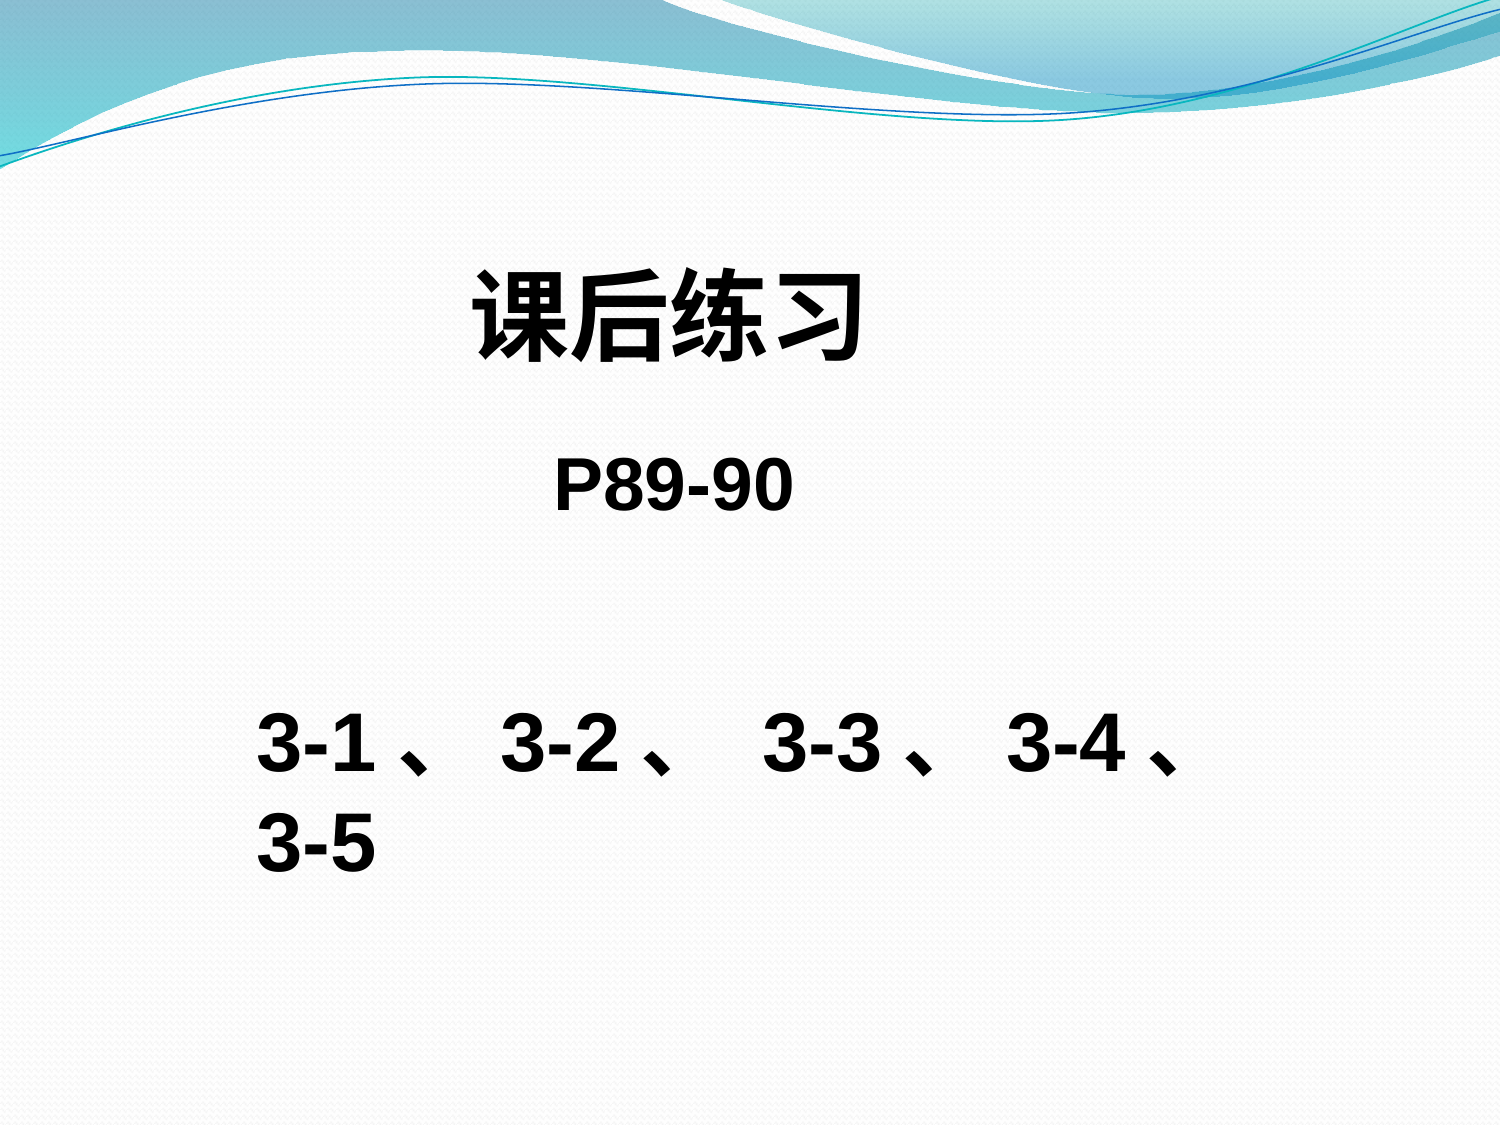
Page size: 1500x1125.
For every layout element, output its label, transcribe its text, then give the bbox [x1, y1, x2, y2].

text_box 3-1、3-2、 3-3、3-4、3-5 [242, 680, 1294, 996]
text_box 课后练习 [454, 246, 998, 381]
text_box P89-90 [538, 338, 811, 533]
